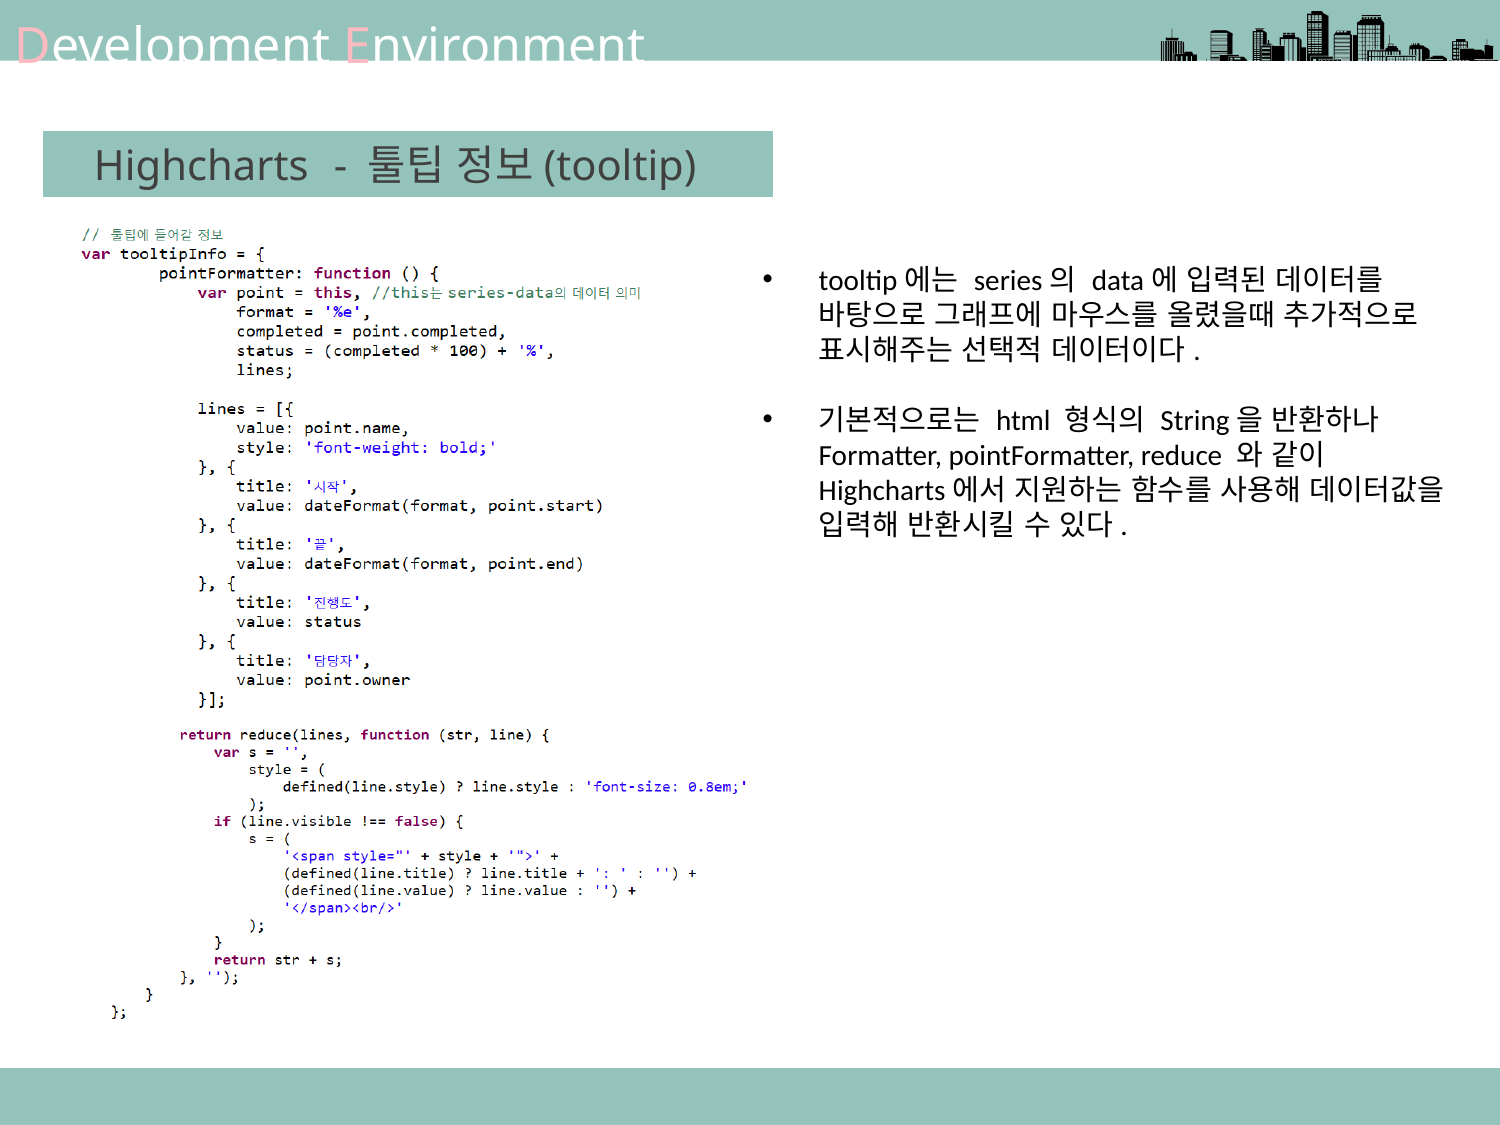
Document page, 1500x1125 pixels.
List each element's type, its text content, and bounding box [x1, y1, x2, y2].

picture [1157, 11, 1500, 61]
text_box Development Environment [0, 4, 955, 83]
text_box [0, 0, 1500, 62]
text_box Highcharts [43, 131, 318, 197]
picture [77, 224, 814, 1021]
text_box [0, 1067, 1500, 1125]
text_box tooltip에는 series의 data에 입력된 데이터를 바탕으로 그래프에 마우스를 올렸을때 추가적으로 표시해주는 선택적 데이터이다. 기본적으로는 html 형식의 String을 반환하나 Formatter, pointFormatter, reduce 와 같이 Highcharts에서 지원하는 함수를 사용해 데이터값을 입력해 반환시킬 수 있다. [814, 253, 1464, 549]
text_box - 툴팁 정보(tooltip) [318, 131, 773, 197]
